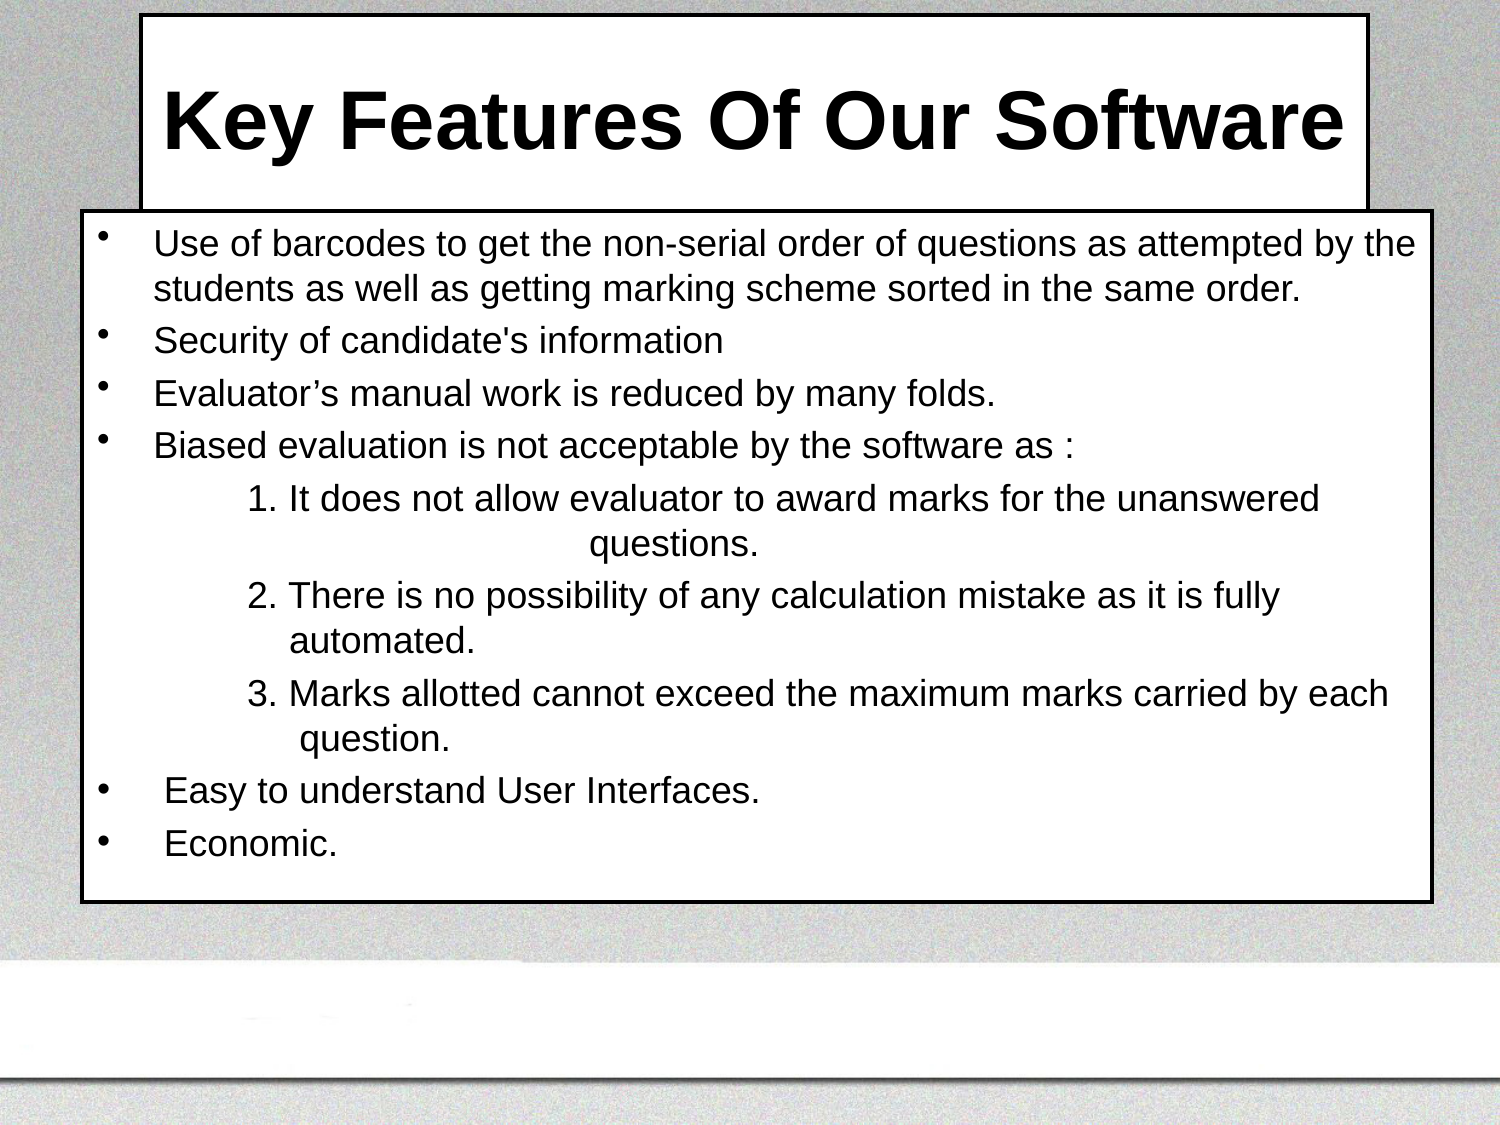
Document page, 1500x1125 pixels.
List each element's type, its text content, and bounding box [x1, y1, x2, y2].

title Key Features Of Our Software [139, 13, 1370, 209]
list Use of barcodes to get the non-serial order of questions as attempted by the students as well as getting marking scheme sorted in the same order. Security of candidate's information Evaluator’s manual work is reduced by many folds. Biased evaluation is not acceptable by the software as : 1. It does not allow evaluator to award marks for the unanswered questions. 2. There is no possibility of any calculation mistake as it is fully automated. 3. Marks allotted cannot exceed the maximum marks carried by each question. Easy to understand User Interfaces. Economic. [80, 209, 1434, 904]
picture [0, 0, 1500, 1125]
